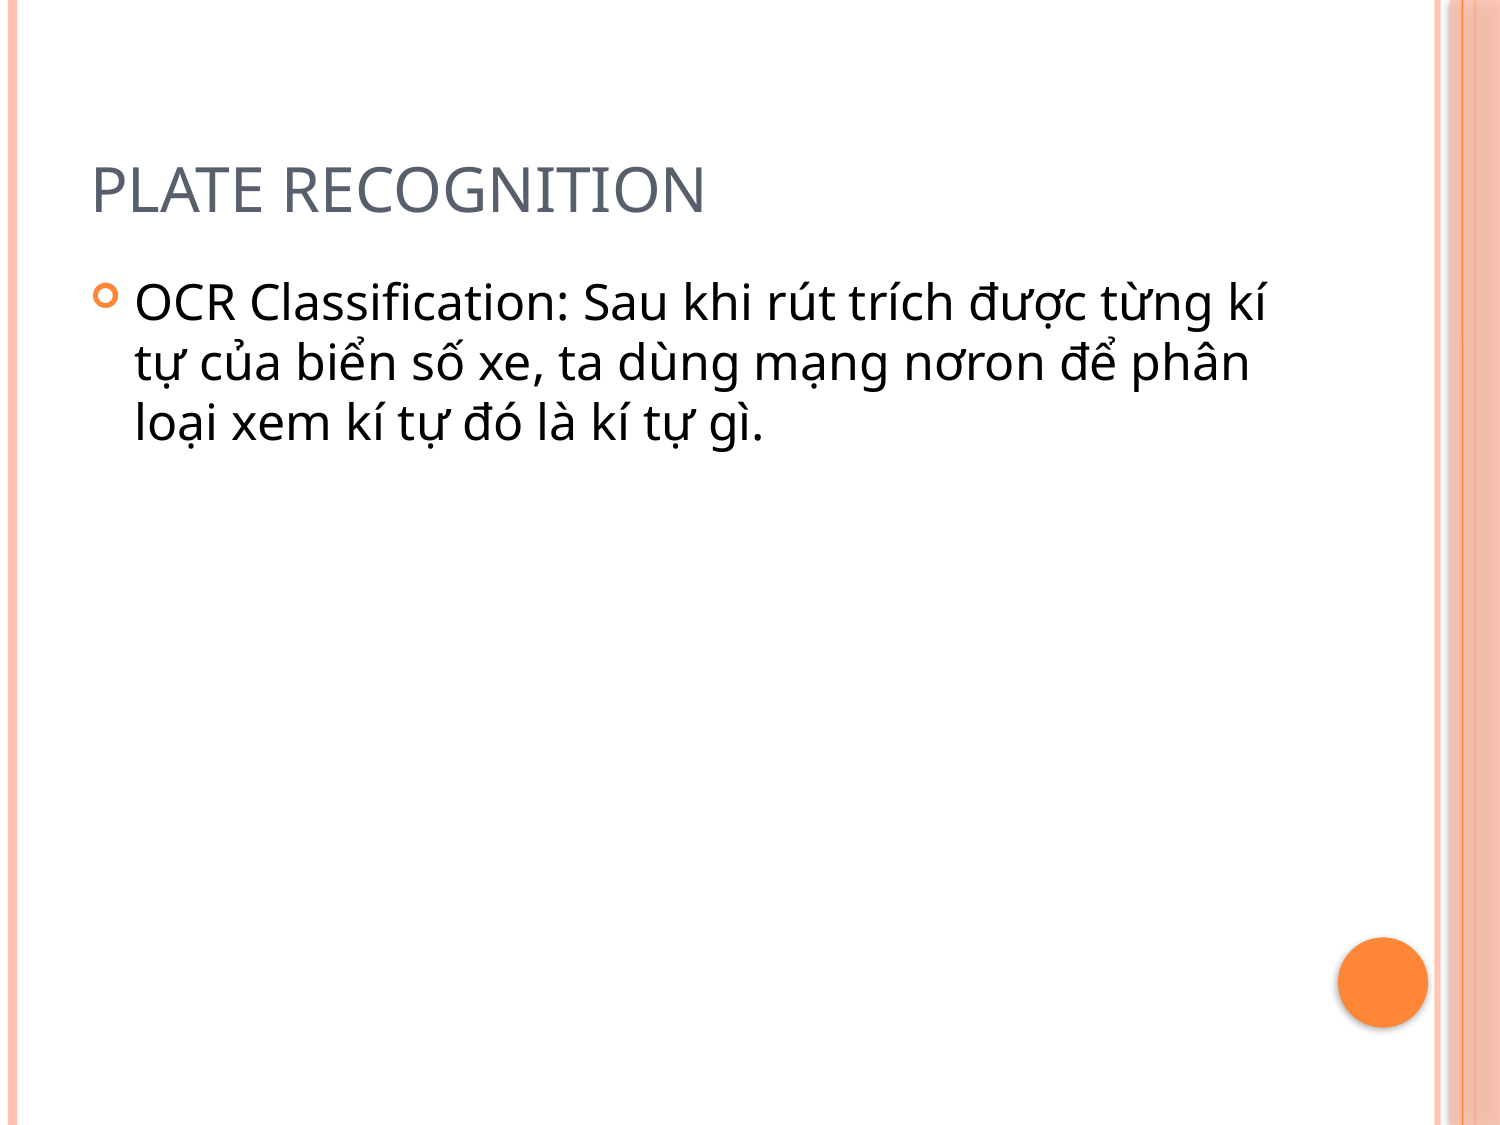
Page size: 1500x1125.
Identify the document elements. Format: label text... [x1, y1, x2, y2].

title PlaTE RECOGNITION [75, 45, 1300, 233]
list OCR Classification: Sau khi rút trích được từng kí tự của biển số xe, ta dùng mạng nơron để phân loại xem kí tự đó là kí tự gì. [75, 262, 1300, 1062]
